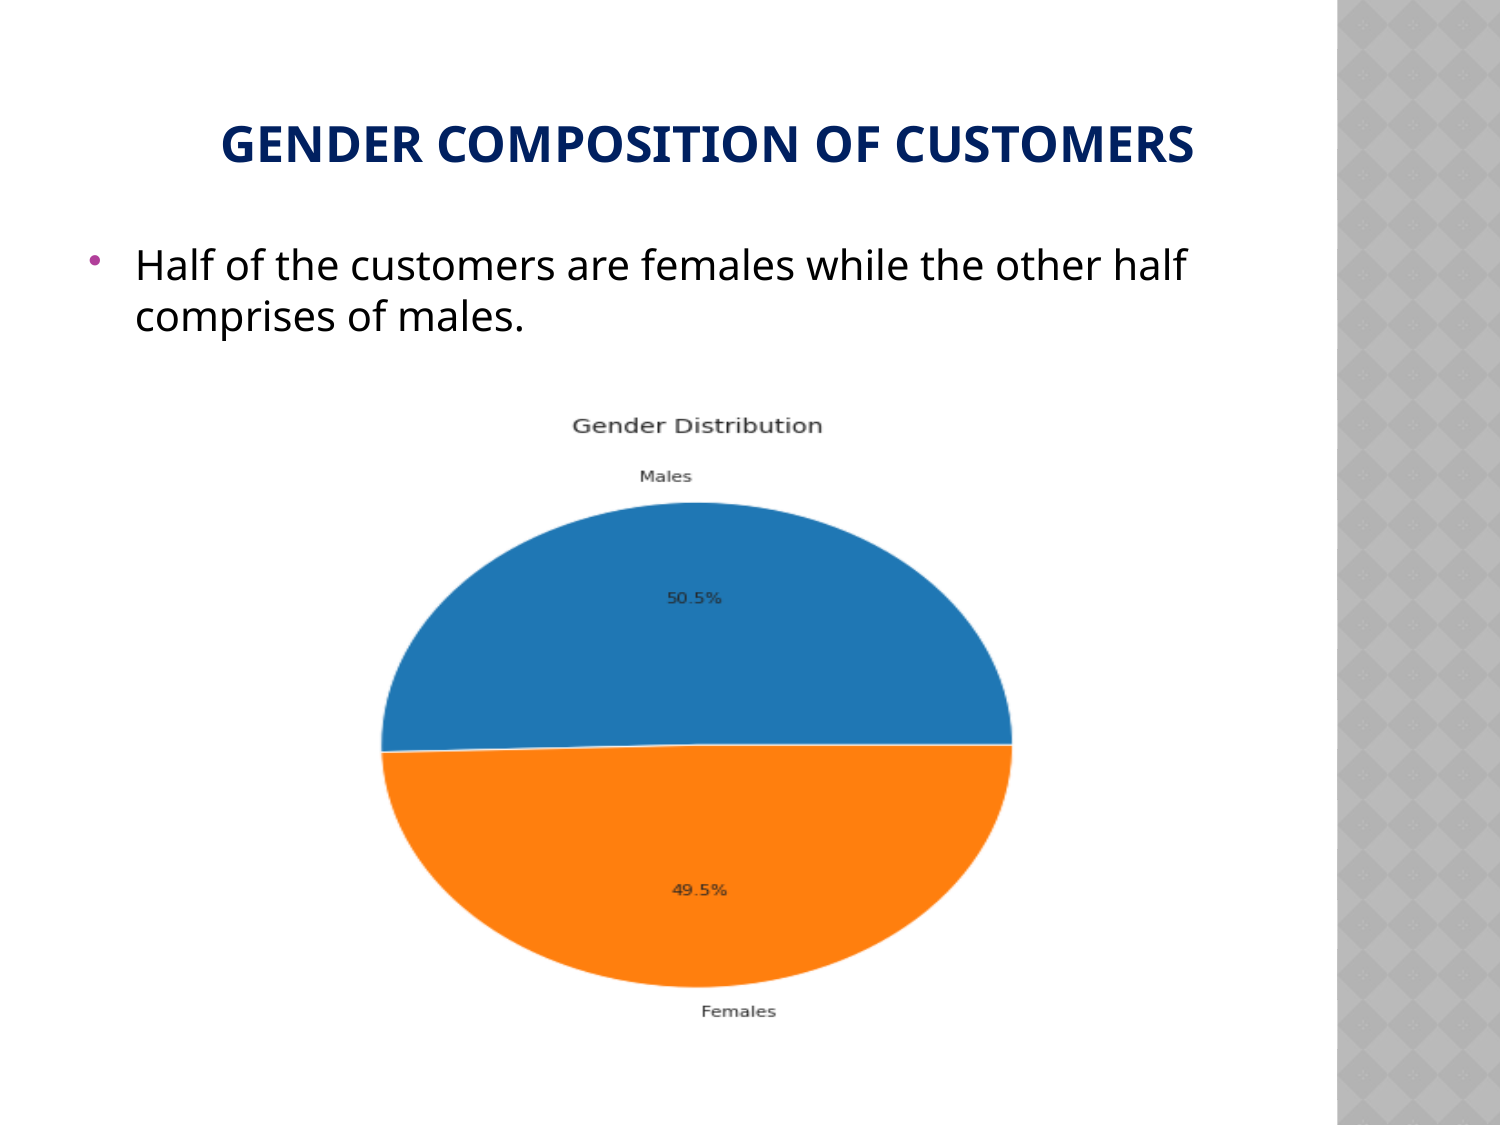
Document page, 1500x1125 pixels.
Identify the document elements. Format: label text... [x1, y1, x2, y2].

list Half of the customers are females while the other half comprises of males. [75, 231, 1263, 1068]
title Gender composition of customers [75, 78, 1341, 173]
picture [288, 408, 1105, 1060]
